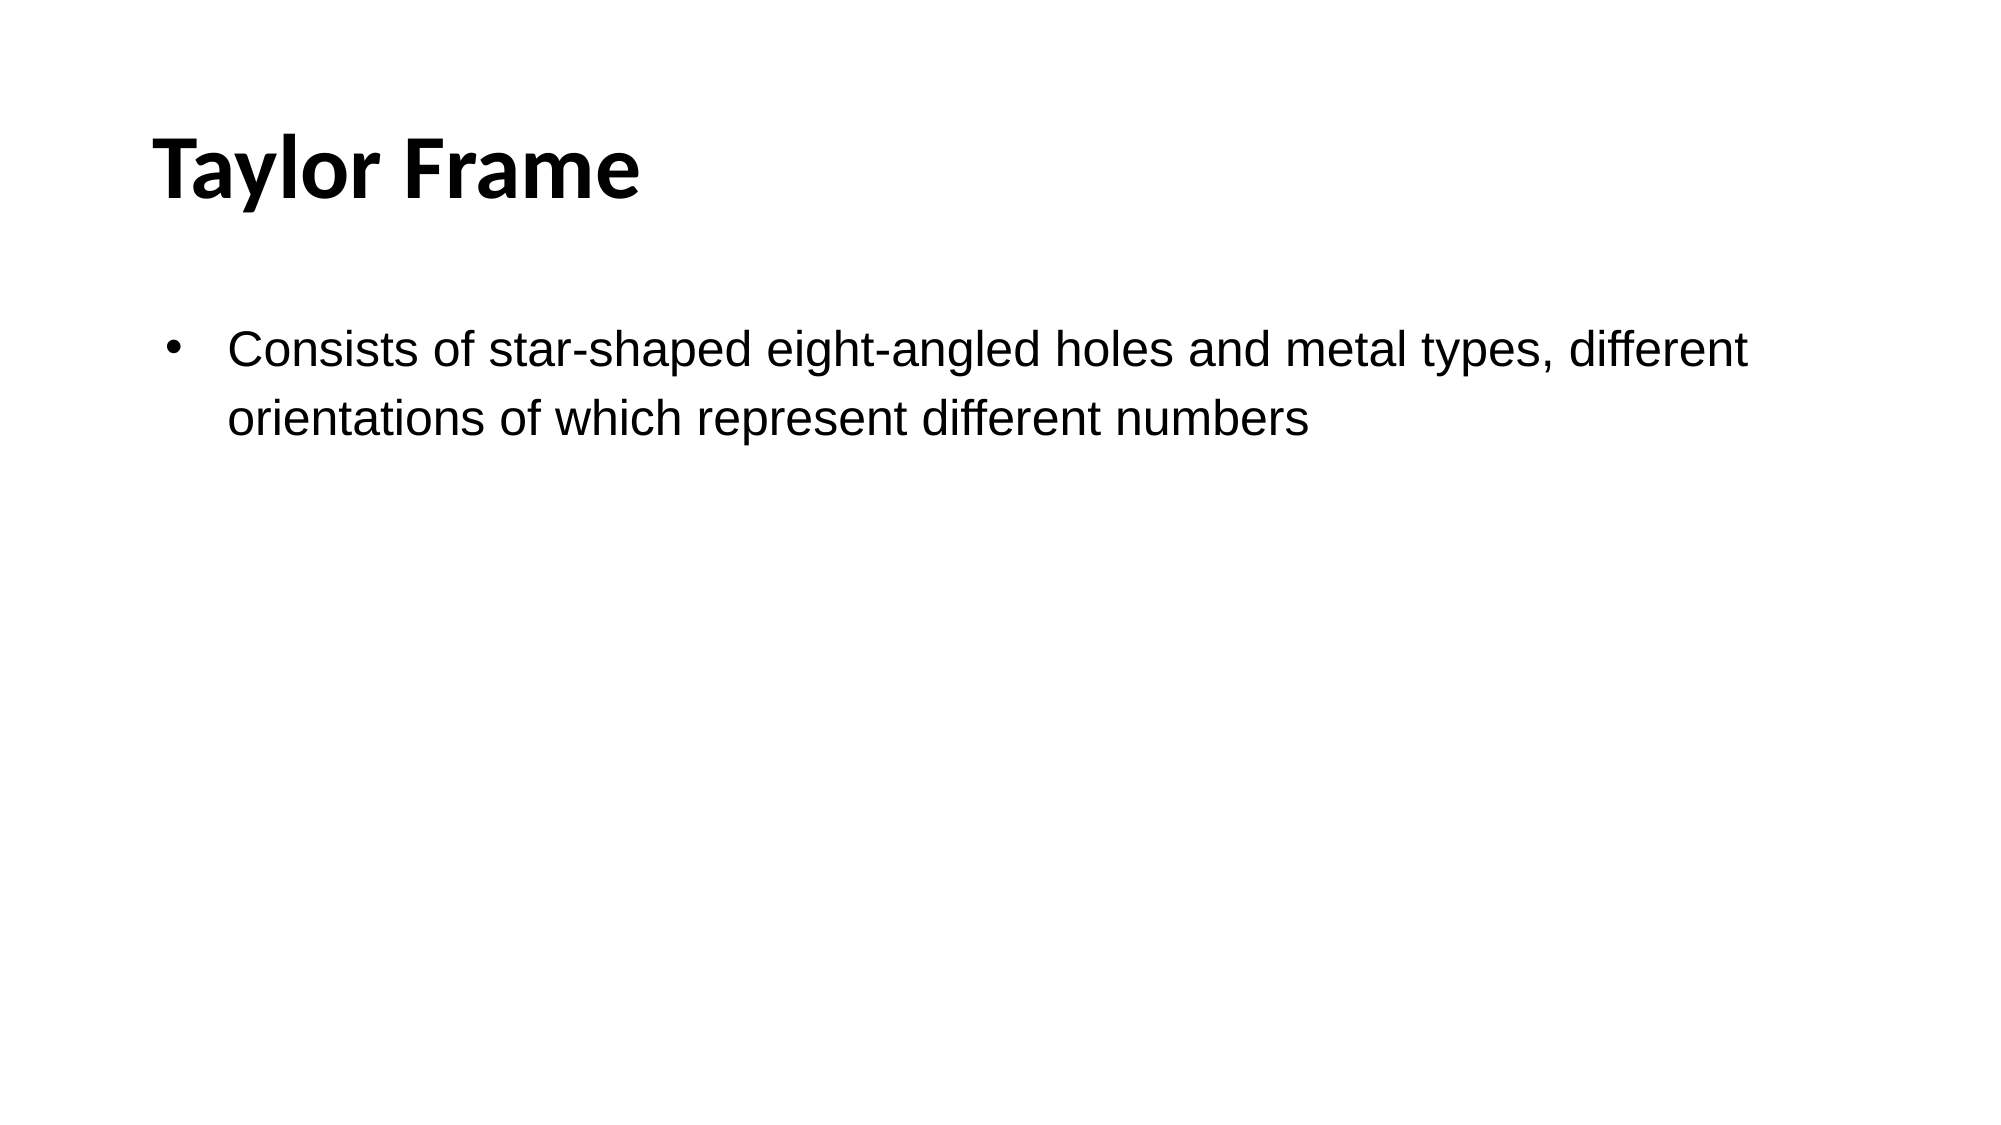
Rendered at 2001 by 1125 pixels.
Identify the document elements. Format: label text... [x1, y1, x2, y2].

title Taylor Frame [137, 59, 1863, 278]
list Consists of star-shaped eight-angled holes and metal types, different orientations of which represent different numbers [137, 299, 1863, 1014]
